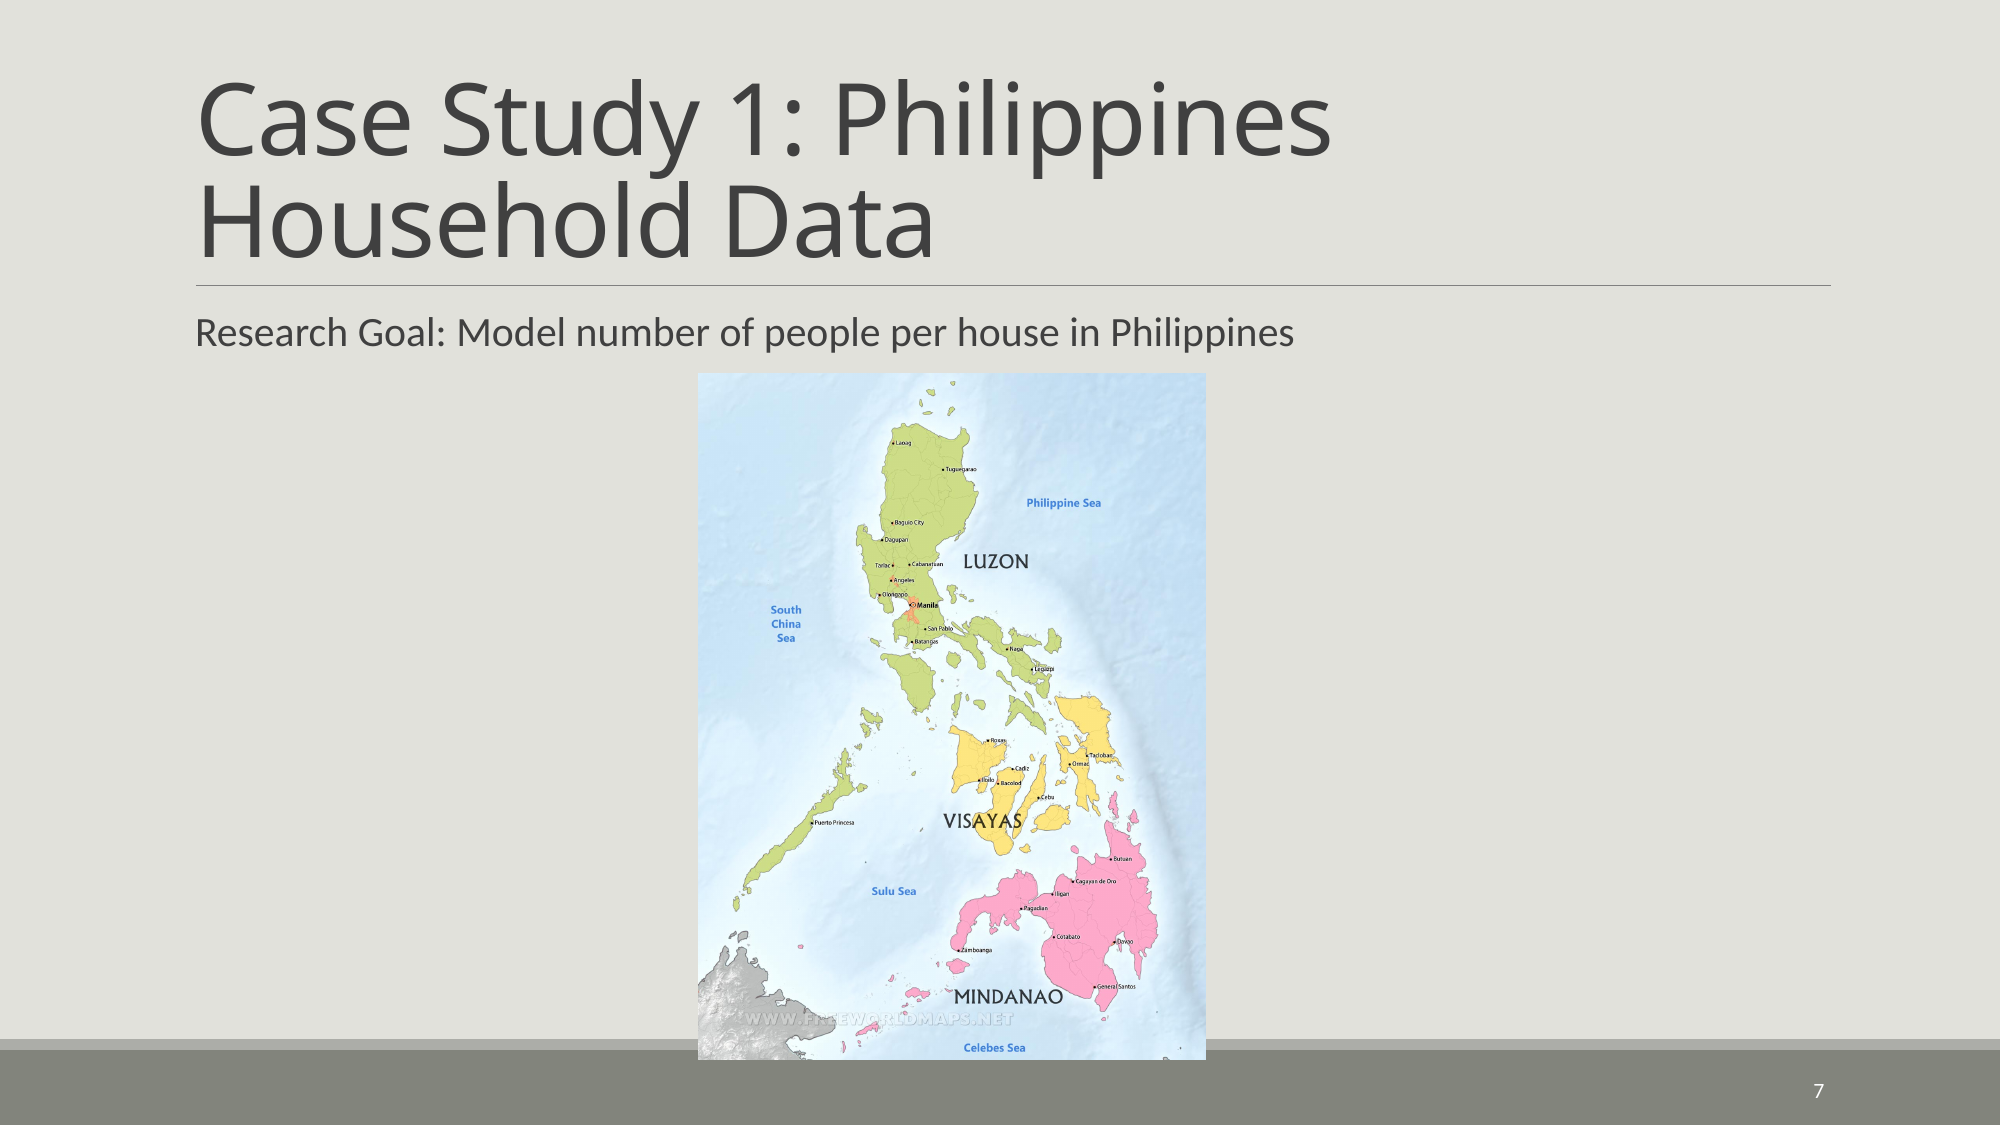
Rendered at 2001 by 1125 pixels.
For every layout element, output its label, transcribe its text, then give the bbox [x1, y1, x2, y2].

title Case Study 1: Philippines Household Data [180, 47, 1830, 285]
list Research Goal: Model number of people per house in Philippines [180, 302, 1830, 963]
picture [697, 373, 1207, 1061]
slide_number 7 [1624, 1059, 1840, 1120]
